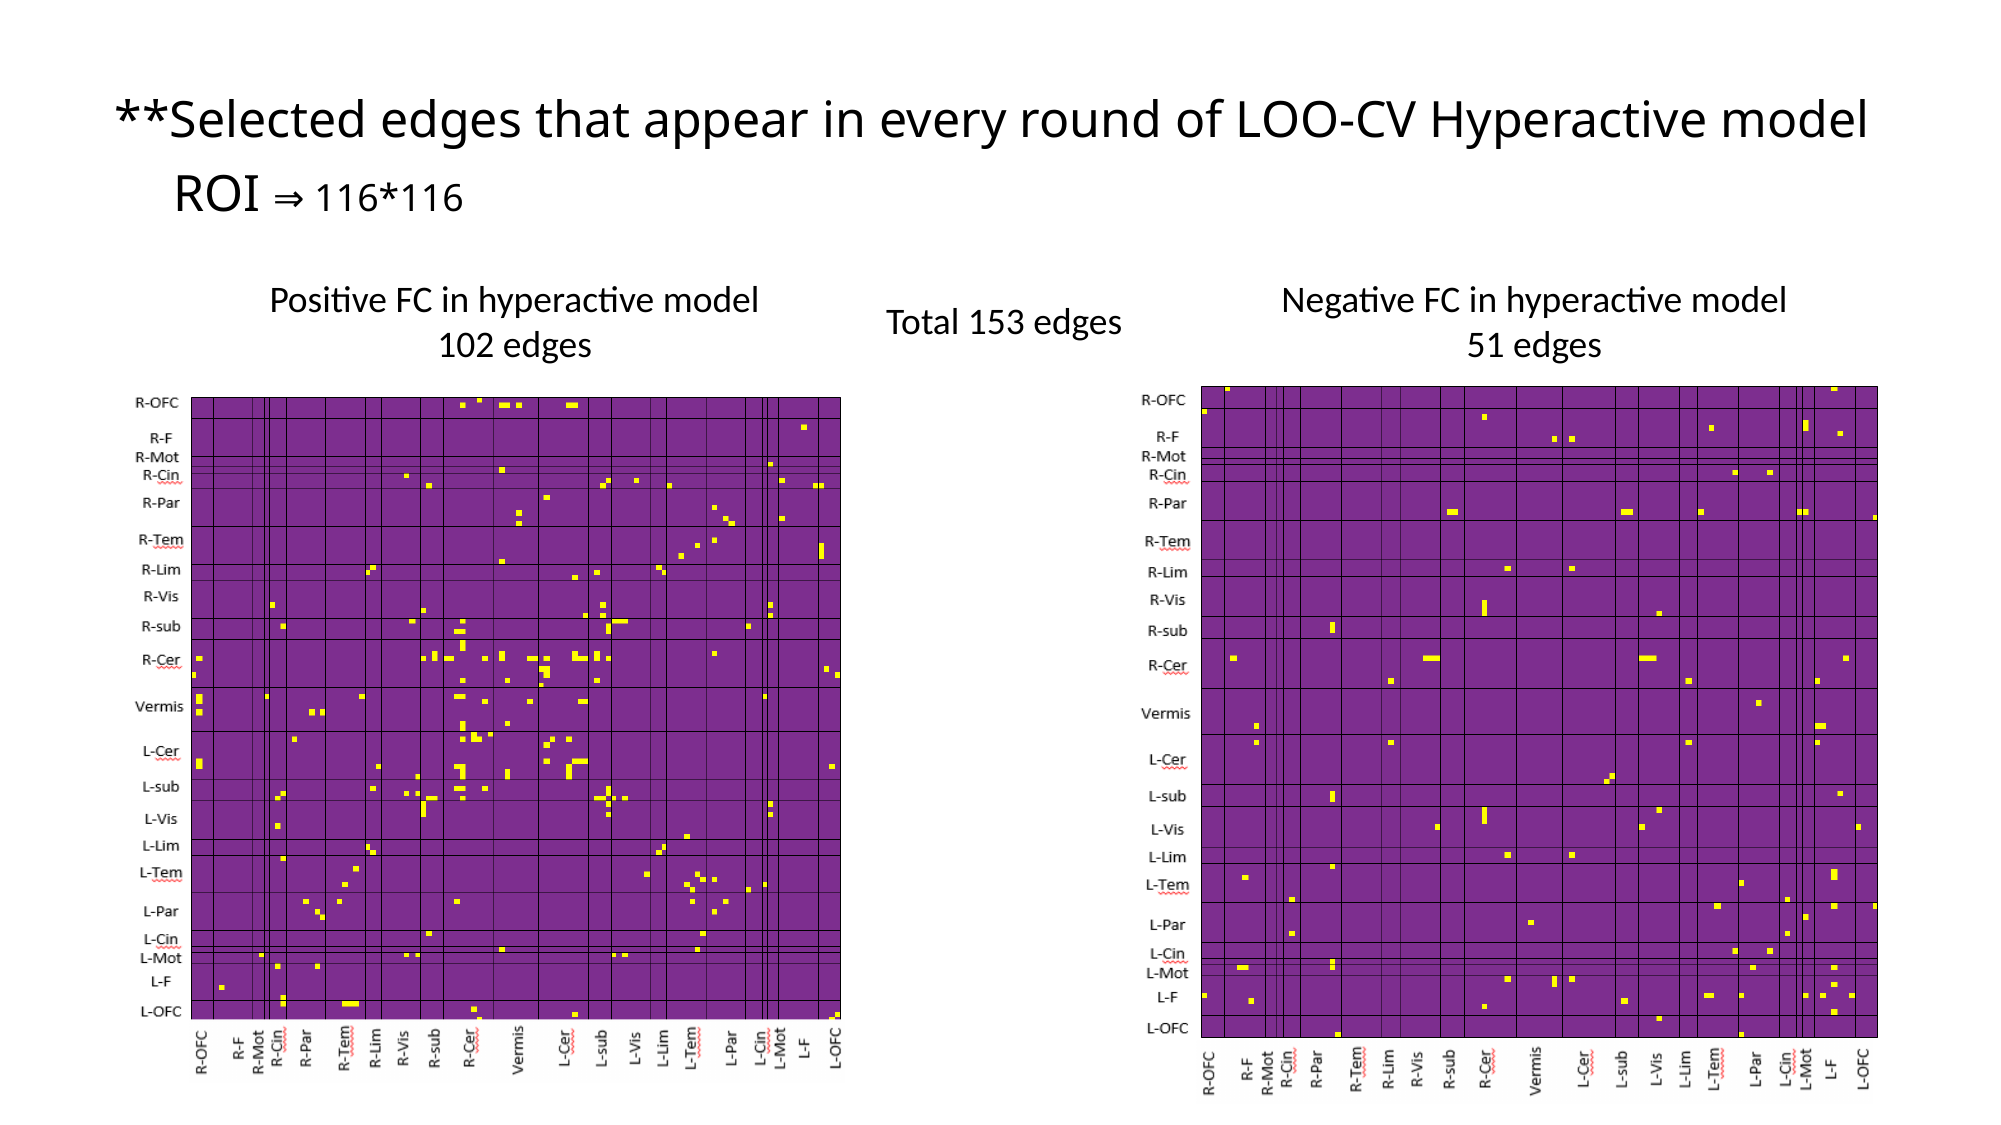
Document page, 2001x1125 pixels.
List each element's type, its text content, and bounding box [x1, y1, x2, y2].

text_box Negative FC in hyperactive model 51 edges [1254, 267, 1815, 325]
text_box Total 153 edges [871, 289, 1225, 350]
text_box ROI ⇒ 116*116 [158, 155, 541, 229]
picture [1087, 325, 1961, 1125]
text_box Positive FC in hyperactive model 102 edges [235, 268, 795, 339]
text_box **Selected edges that appear in every round of LOO-CV Hyperactive model [99, 80, 2000, 155]
picture [81, 339, 920, 1125]
